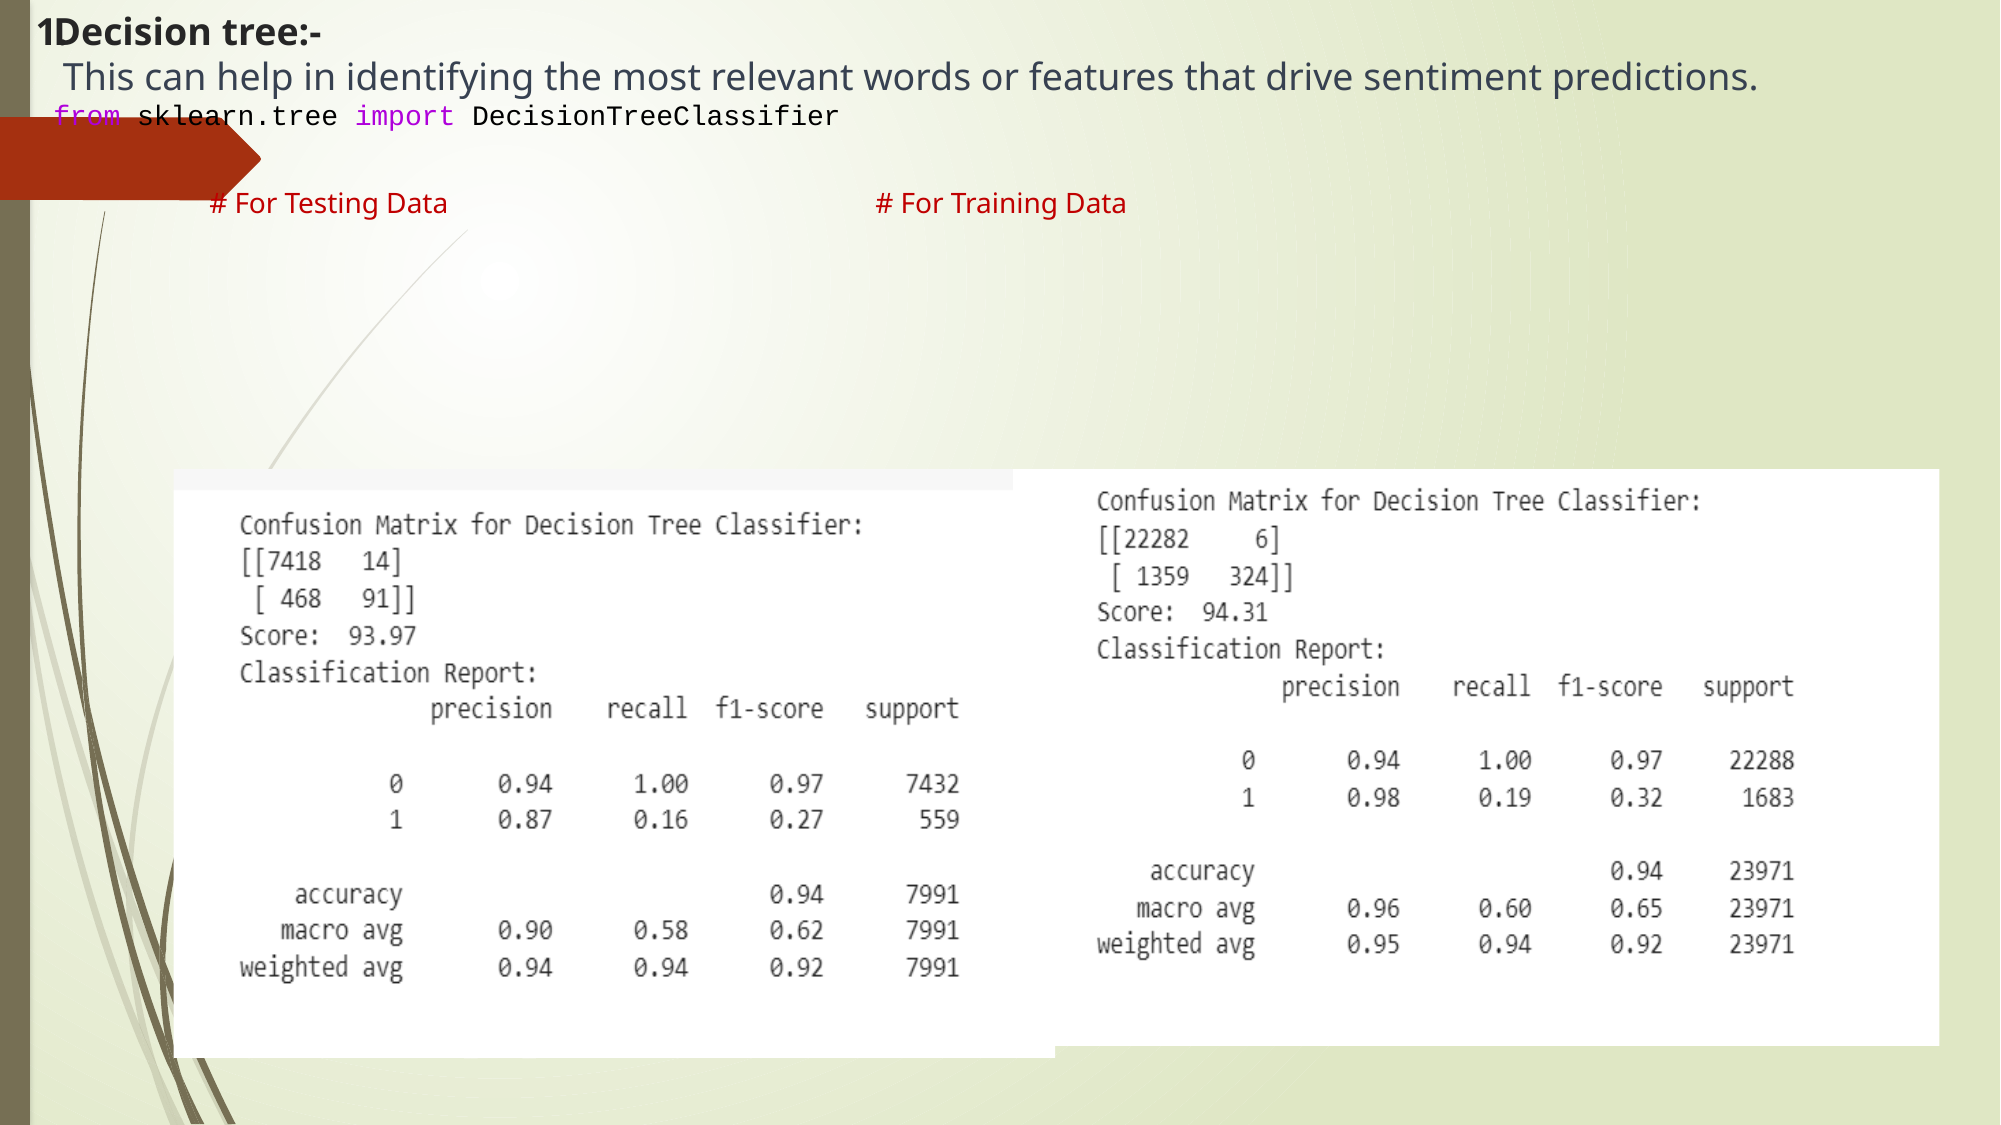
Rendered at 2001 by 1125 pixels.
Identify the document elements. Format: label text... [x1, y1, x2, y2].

title Decision tree:- This can help in identifying the most relevant words or features that drive sentiment predictions. from sklearn.tree import DecisionTreeClassifier # For Testing Data # For Training Data [20, 0, 1817, 274]
picture [173, 468, 1940, 1058]
